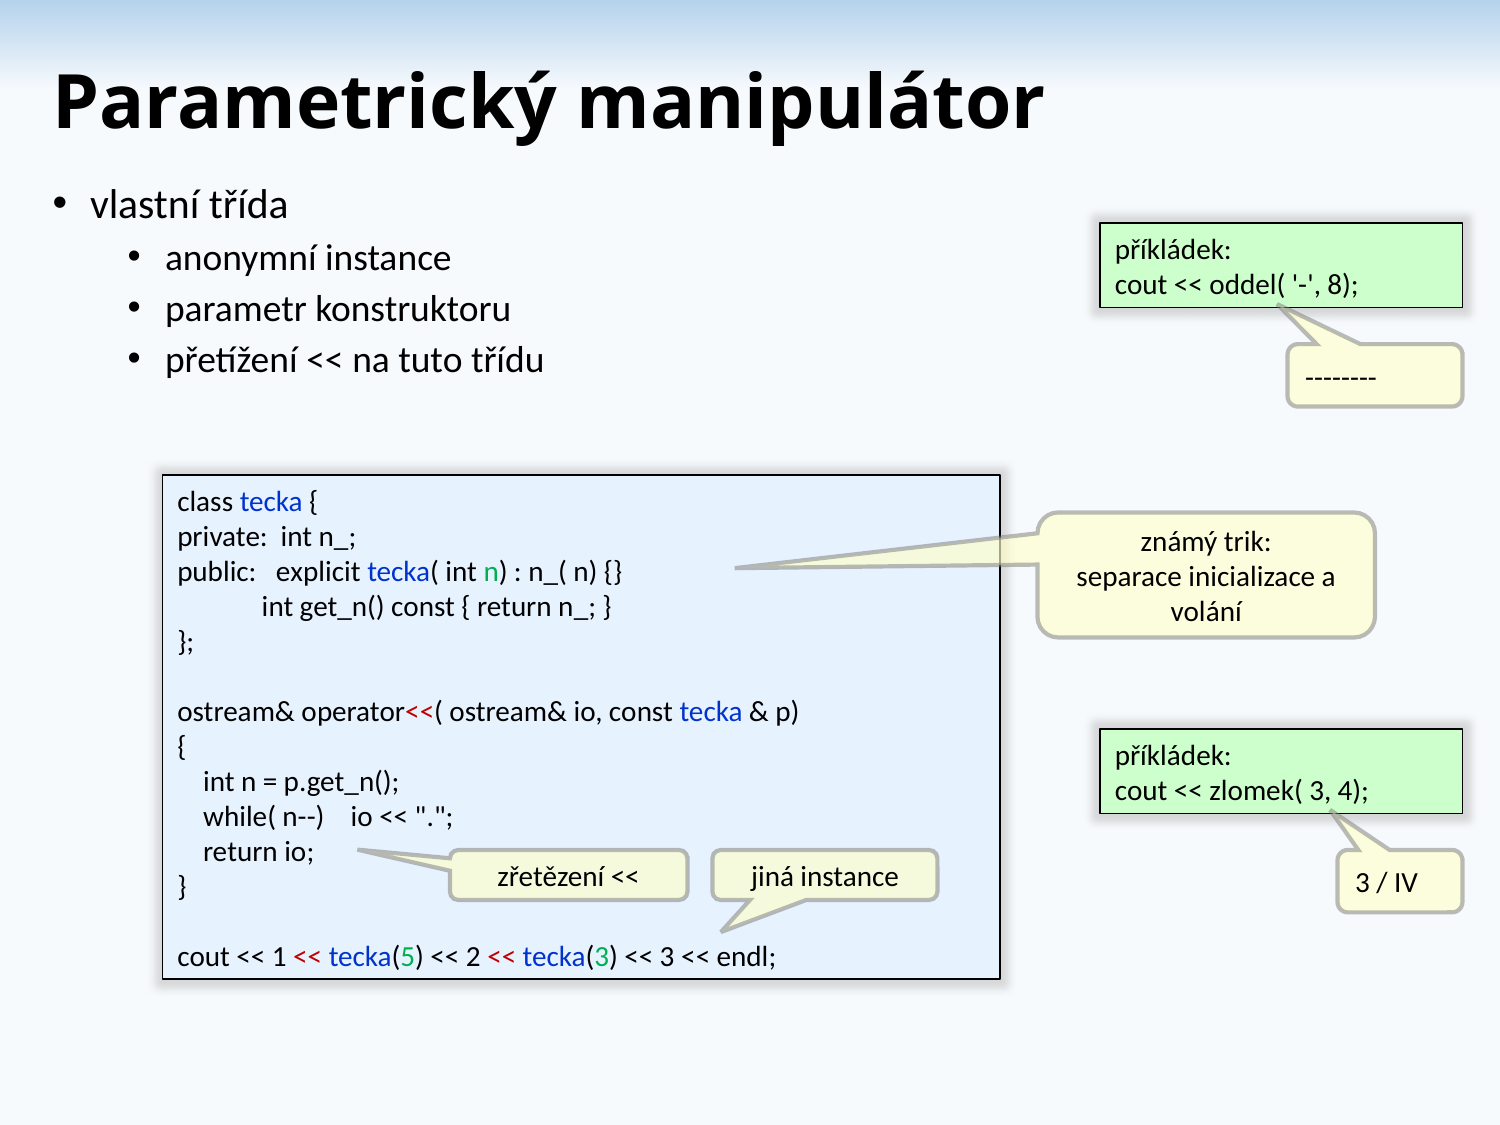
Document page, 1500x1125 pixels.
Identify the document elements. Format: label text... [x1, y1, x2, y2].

text_box class tecka { private: int n_; public: explicit tecka( int n) : n_( n) {} int get_n() const { return n_; } }; ostream& operator<<( ostream& io, const tecka & p) { int n = p.get_n(); while( n--) io << "."; return io; } cout << 1 << tecka(5) << 2 << tecka(3) << 3 << endl; [162, 474, 1000, 980]
text_box jiná instance [711, 848, 939, 933]
text_box příkládek: cout << oddel( '-', 8); [1099, 222, 1463, 308]
text_box -------- [1276, 303, 1464, 408]
text_box 3 / IV [1329, 809, 1464, 914]
text_box příkládek: cout << zlomek( 3, 4); [1099, 728, 1463, 814]
text_box zřetězení << [357, 848, 689, 902]
title Parametrický manipulátor [37, 45, 1463, 163]
text_box známý trik: separace inicializace a volání [734, 511, 1377, 639]
list vlastní třída anonymní instance parametr konstruktoru přetížení << na tuto třídu [37, 174, 1463, 1088]
